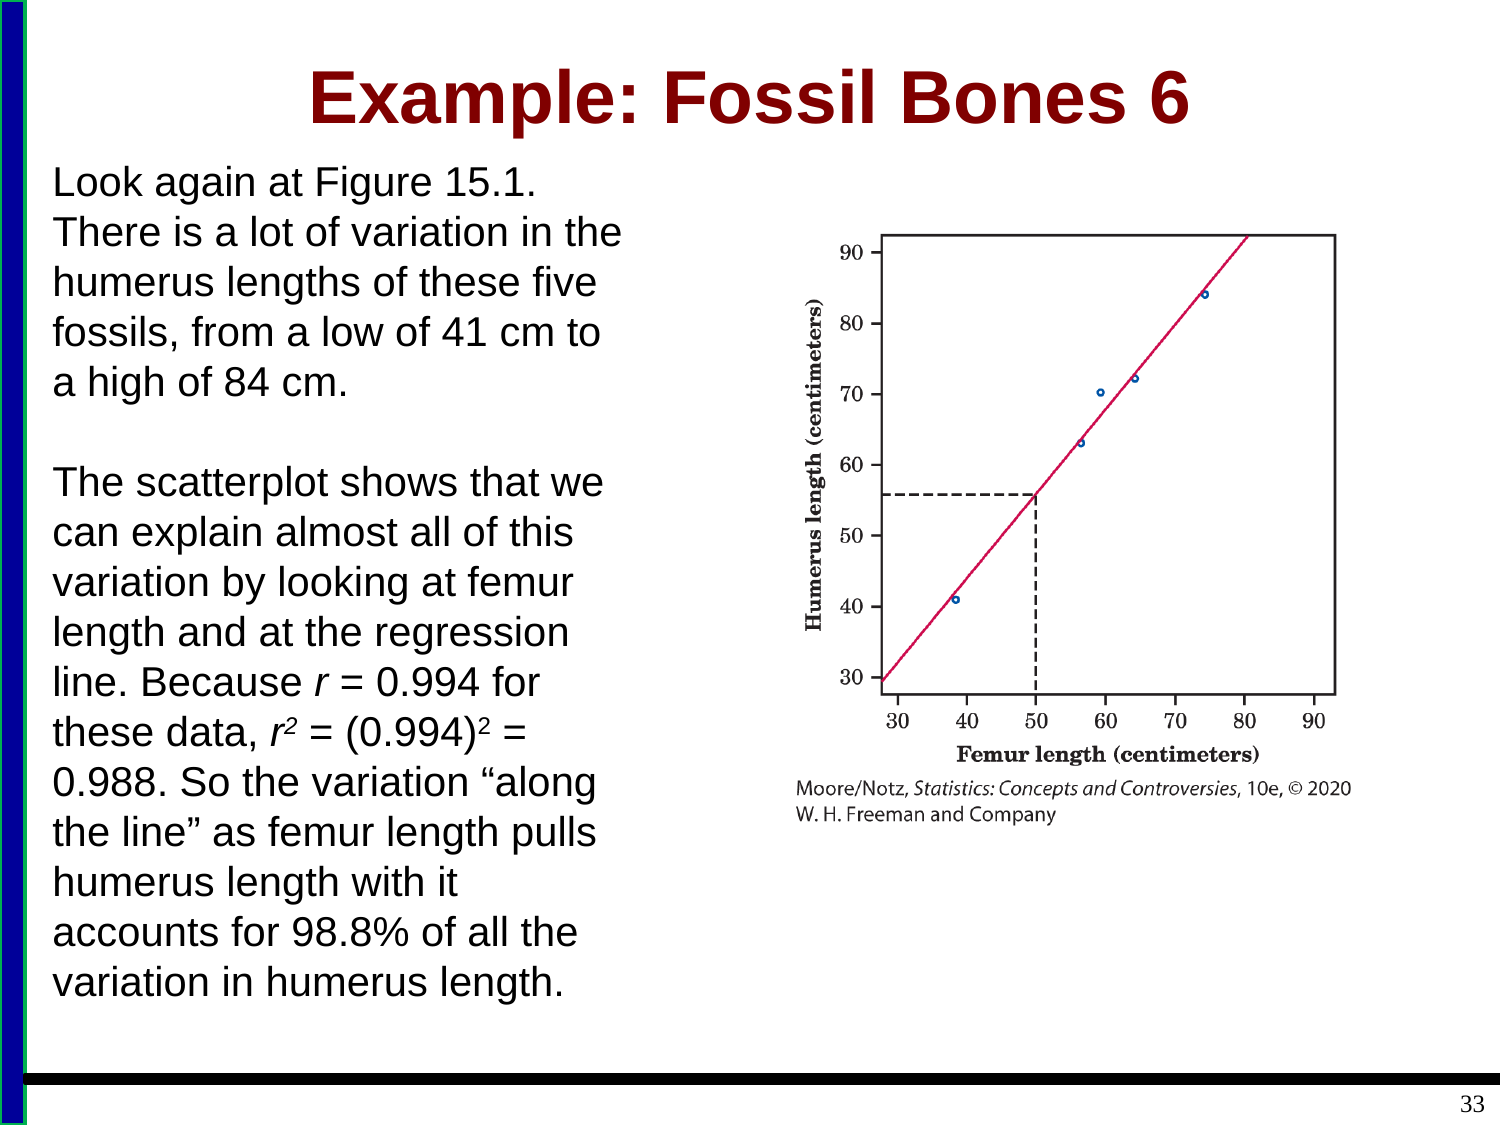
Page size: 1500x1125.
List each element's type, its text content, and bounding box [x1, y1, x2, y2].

title Example: Fossil Bones 6 [74, 44, 1426, 233]
text_box Look again at Figure 15.1. There is a lot of variation in the humerus lengths of these five fossils, from a low of 41 cm to a high of 84 cm. The scatterplot shows that we can explain almost all of this variation by looking at femur length and at the regression line. Because r = 0.994 for these data, r2 = (0.994)2 = 0.988. So the variation “along the line” as femur length pulls humerus length with it accounts for 98.8% of all the variation in humerus length. [37, 147, 650, 1113]
picture [662, 231, 1476, 828]
